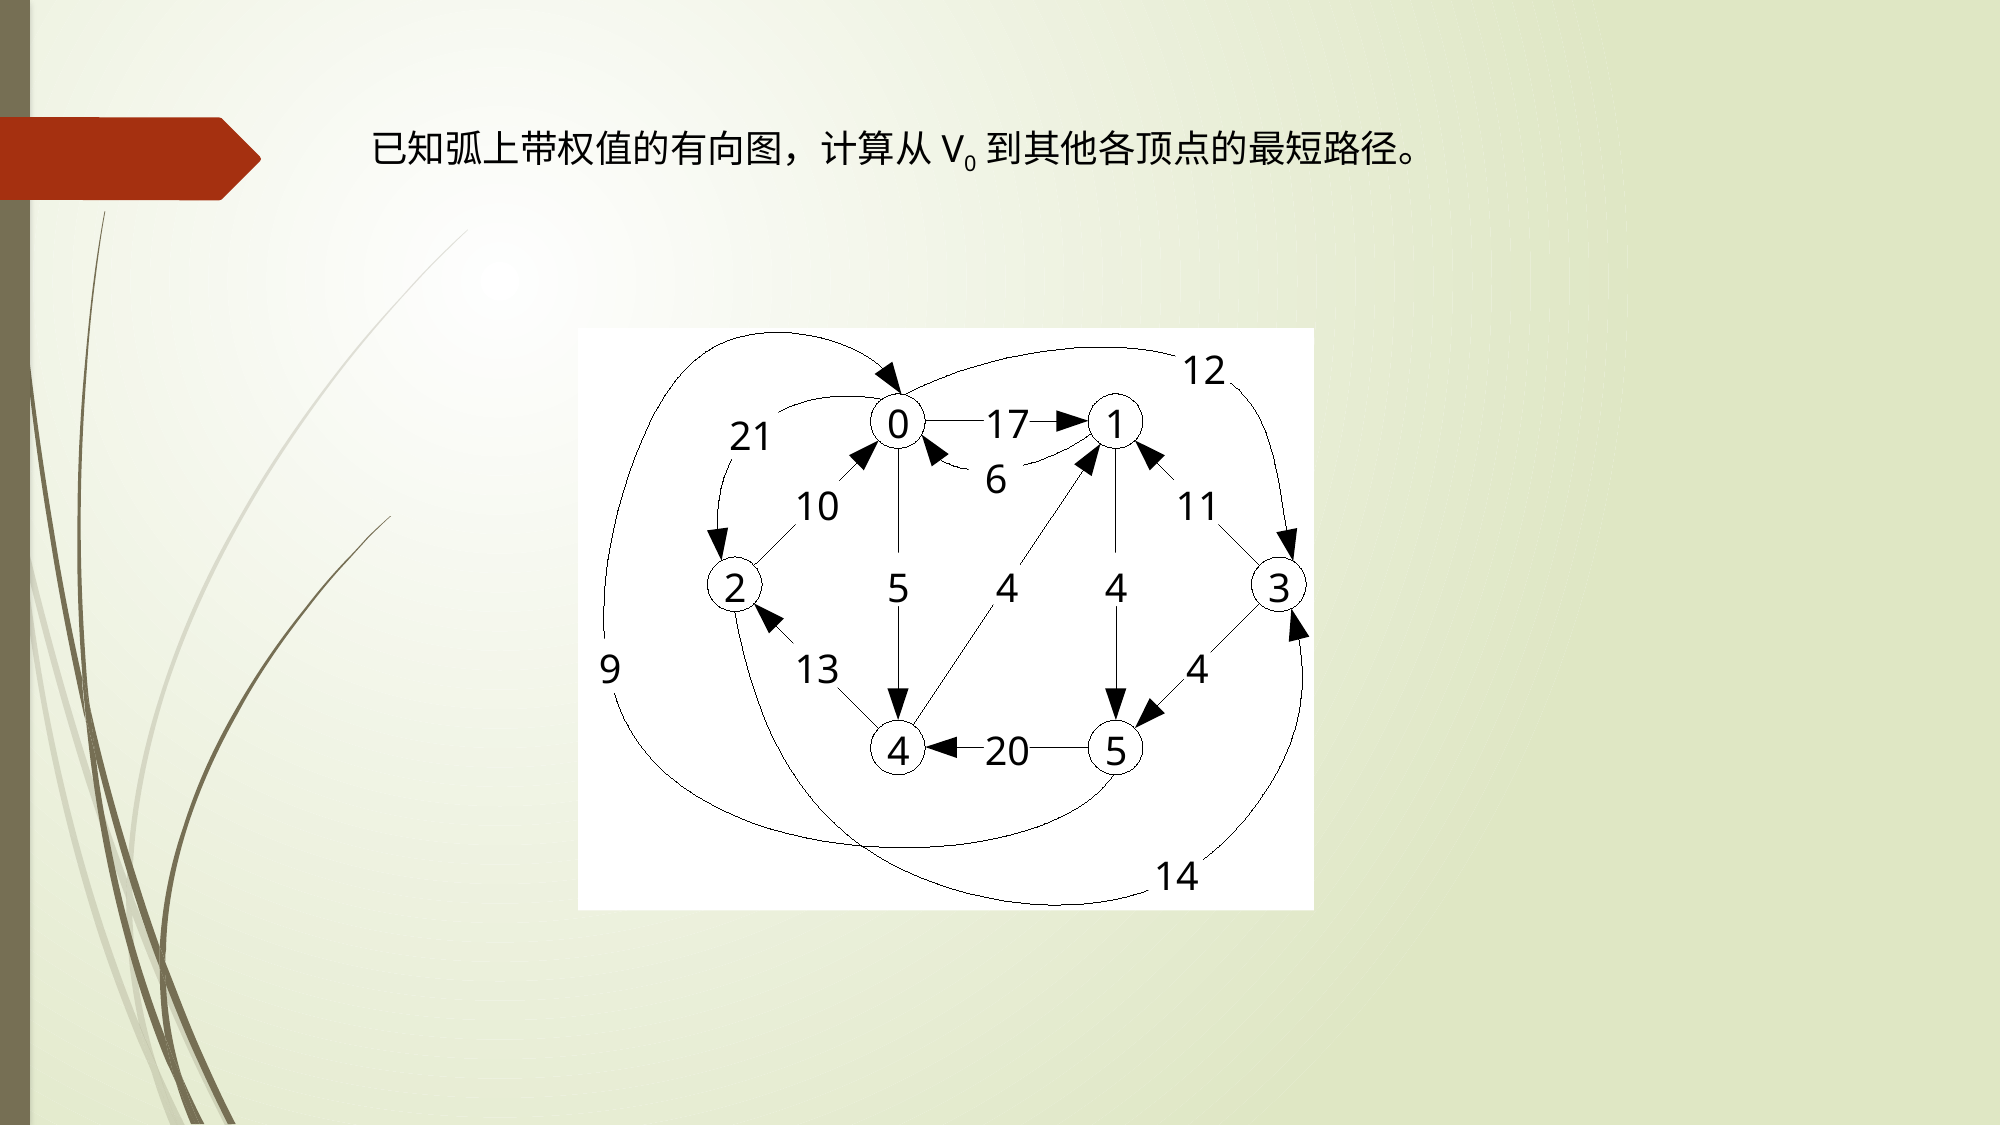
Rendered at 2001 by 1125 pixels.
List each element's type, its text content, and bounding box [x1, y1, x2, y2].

text_box [874, 361, 902, 395]
text_box 0 [902, 399, 910, 412]
text_box 9 [598, 644, 622, 692]
text_box [603, 332, 1114, 848]
text_box [582, 638, 637, 693]
text_box [941, 453, 968, 470]
text_box [1074, 459, 1095, 477]
text_box 6 [984, 453, 1008, 502]
text_box [1276, 528, 1298, 562]
text_box [899, 393, 926, 434]
text_box 4 [1104, 562, 1128, 610]
text_box [904, 347, 1287, 531]
text_box [1175, 339, 1230, 394]
text_box [578, 328, 1314, 911]
text_box 3 [1268, 562, 1291, 610]
text_box [1102, 552, 1130, 607]
text_box 已知弧上带权值的有向图，计算从V0到其他各顶点的最短路径。 [355, 117, 1516, 183]
text_box 21 [729, 410, 775, 458]
text_box [993, 552, 1021, 607]
text_box [1148, 845, 1203, 900]
text_box [863, 624, 1303, 906]
text_box [1251, 557, 1307, 609]
text_box [922, 434, 949, 462]
text_box [1001, 433, 1092, 465]
text_box 12 [1181, 345, 1226, 393]
text_box [723, 404, 779, 460]
text_box [1288, 608, 1310, 642]
text_box 17 [984, 424, 1030, 447]
text_box 11 [1175, 493, 1221, 529]
text_box [968, 448, 1024, 503]
text_box 4 [995, 562, 1019, 605]
text_box 14 [1153, 850, 1199, 899]
